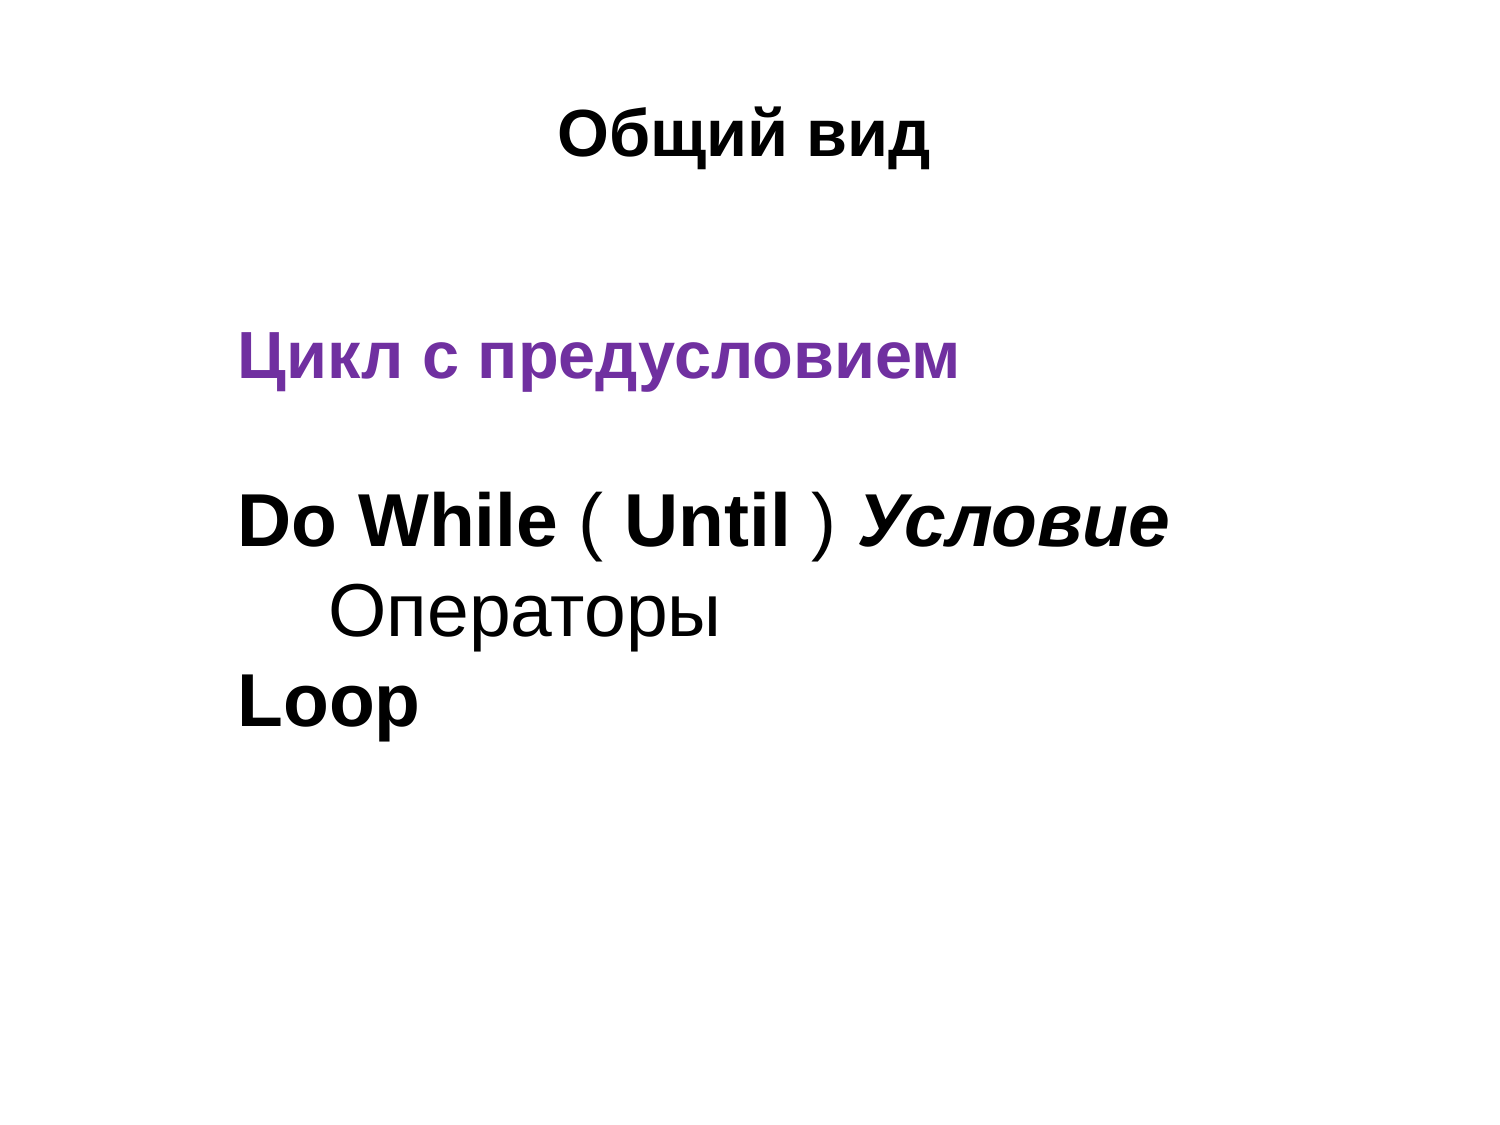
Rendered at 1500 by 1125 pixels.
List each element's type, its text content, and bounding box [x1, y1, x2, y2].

text_box Общий вид [58, 81, 1430, 177]
text_box Цикл с предусловием Do While ( Until ) Условие Операторы Loop [163, 304, 1395, 750]
